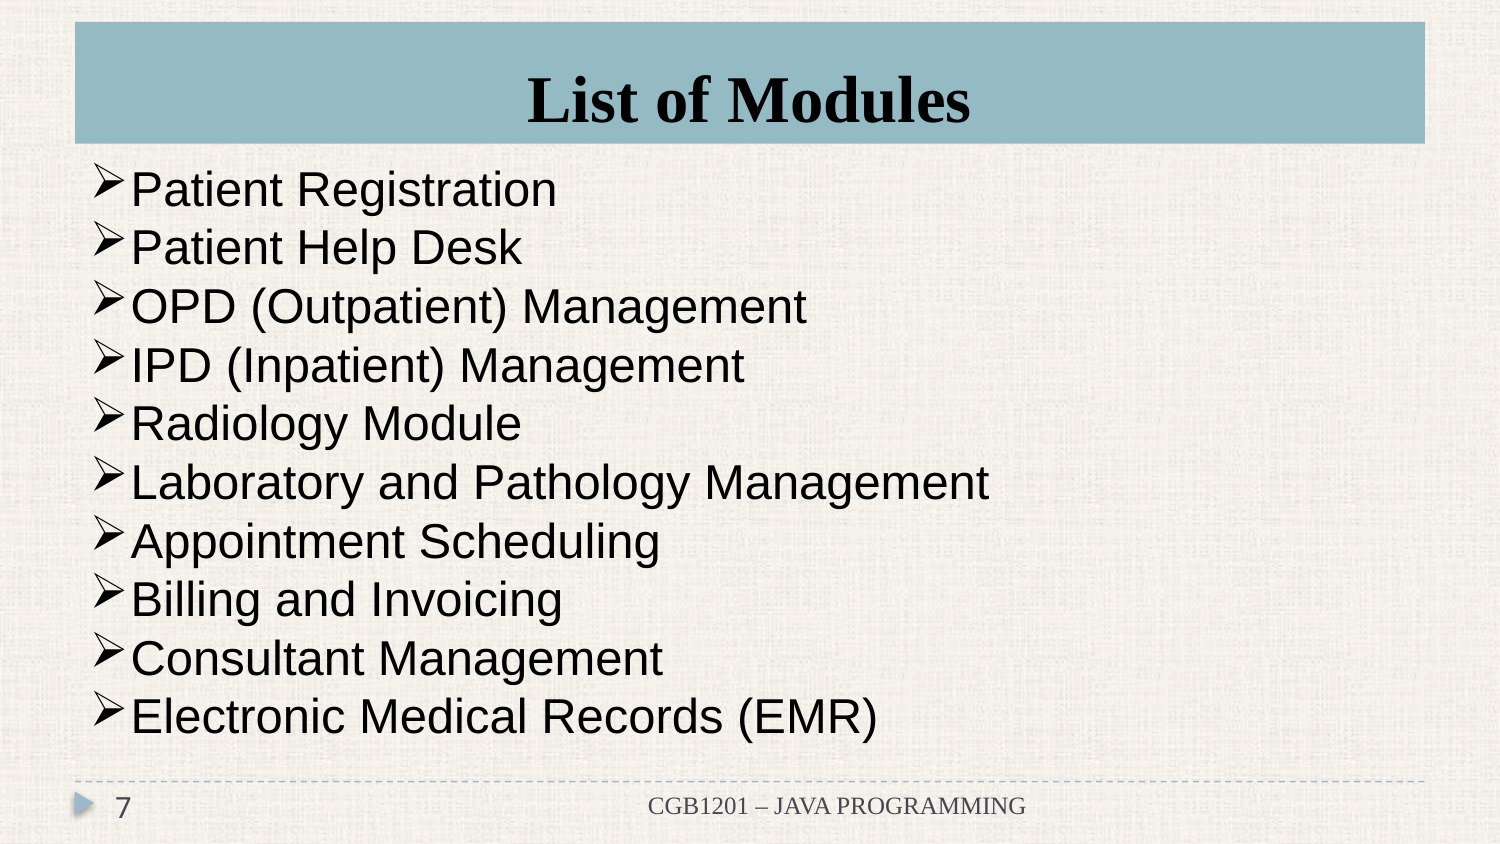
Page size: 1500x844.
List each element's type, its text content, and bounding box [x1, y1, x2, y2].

title List of Modules [75, 21, 1425, 144]
list Patient Registration Patient Help Desk OPD (Outpatient) Management IPD (Inpatient) Management Radiology Module Laboratory and Pathology Management Appointment Scheduling Billing and Invoicing Consultant Management Electronic Medical Records (EMR) [75, 150, 1425, 758]
slide_number 7 [100, 782, 426, 827]
footer CGB1201 – JAVA PROGRAMMING [512, 782, 1175, 844]
